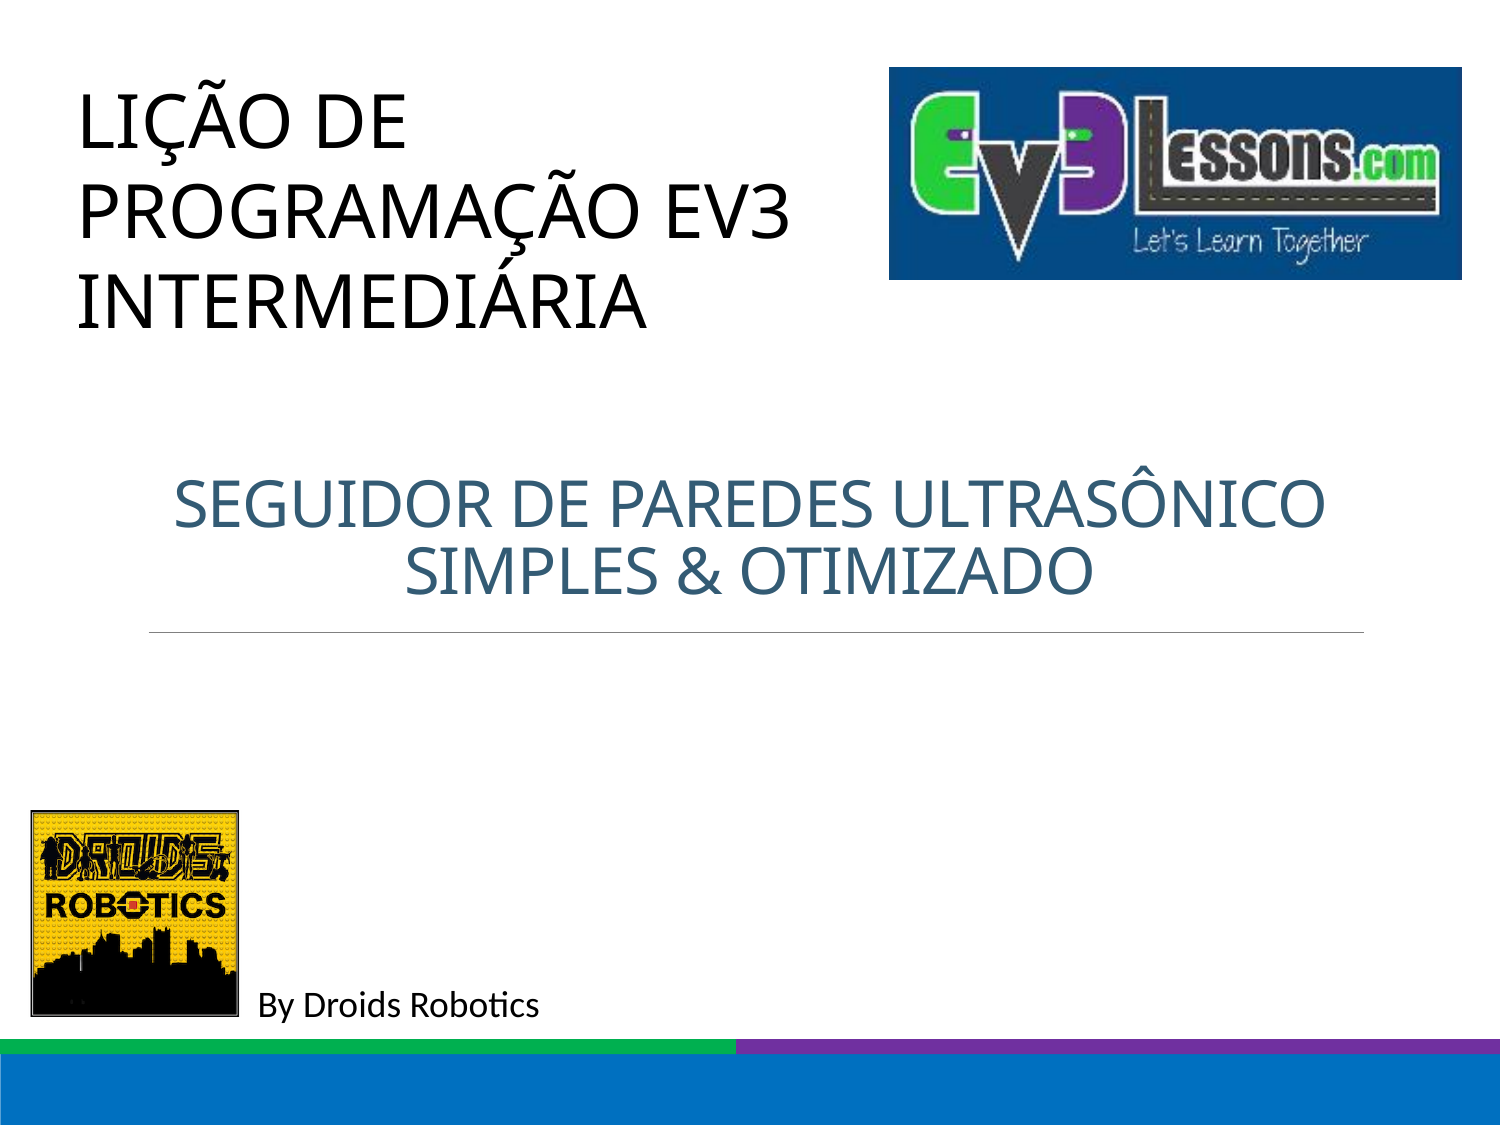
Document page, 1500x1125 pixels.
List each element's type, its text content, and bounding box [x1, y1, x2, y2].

picture [26, 810, 244, 1017]
text_box LIÇÃO DE PROGRAMAÇÃO EV3 INTERMEDIÁRIA [61, 66, 864, 352]
picture [889, 67, 1462, 280]
title SEGUIDOR DE PAREDES ULTRASÔNICO SIMPLES & OTIMIZADO [75, 464, 1425, 615]
